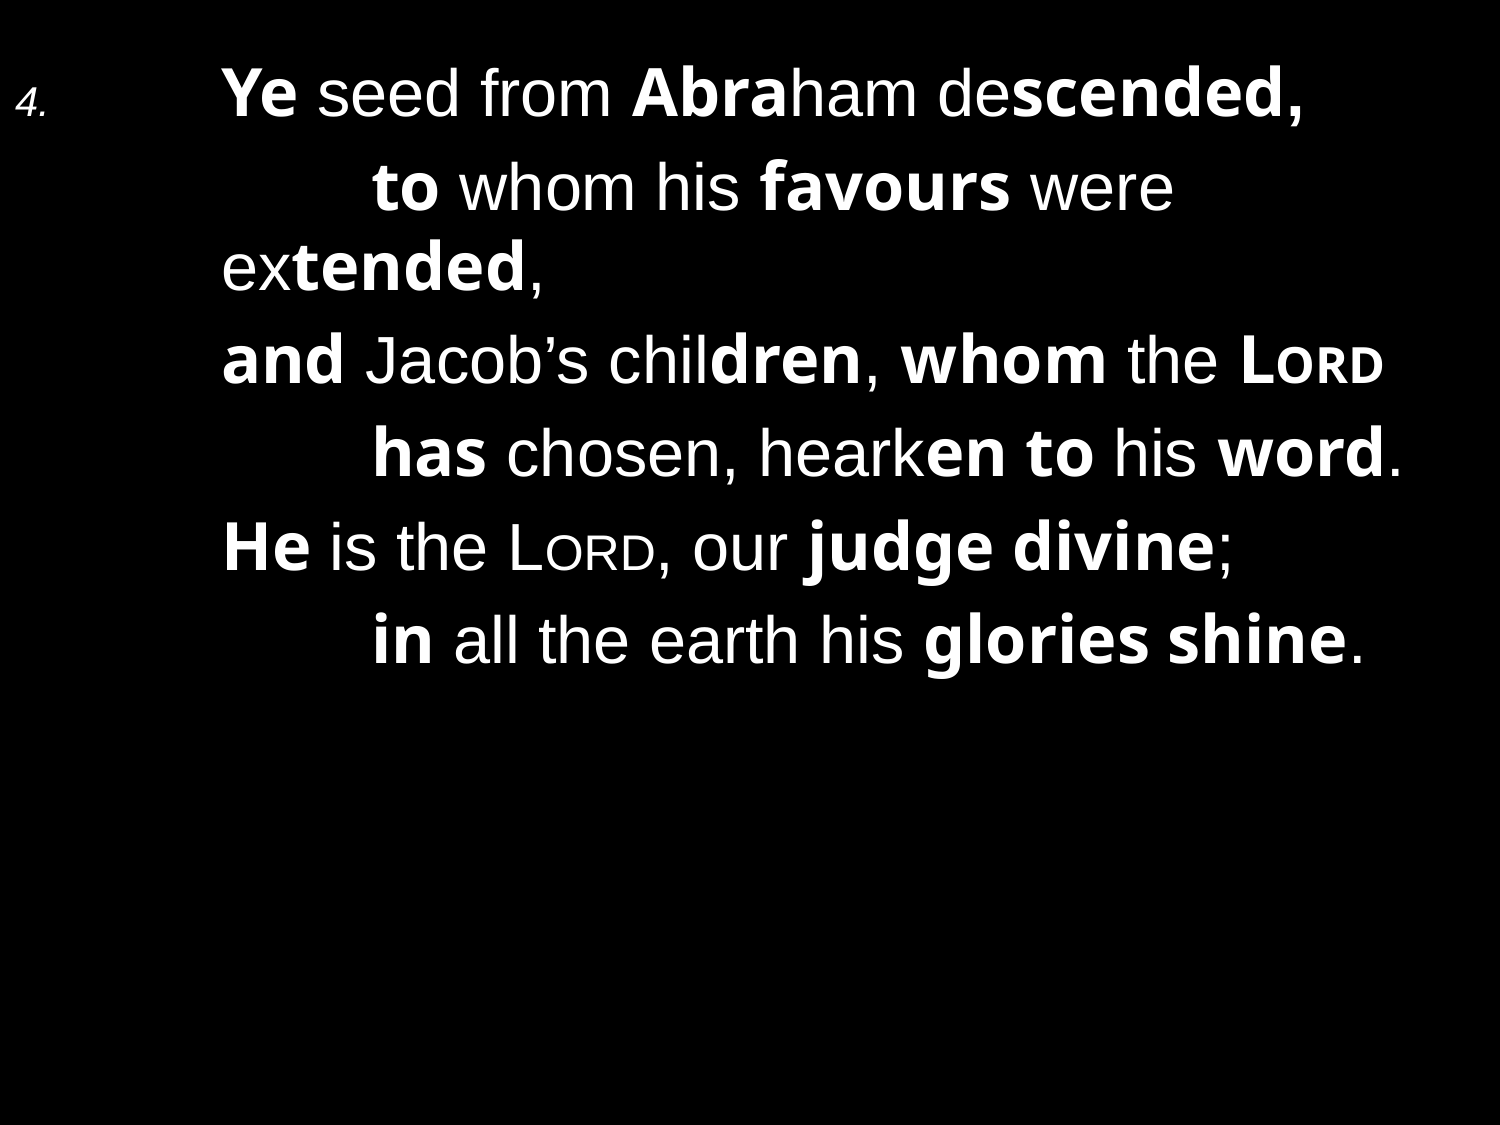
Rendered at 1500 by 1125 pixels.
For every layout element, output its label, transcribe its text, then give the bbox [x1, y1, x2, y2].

list 4. Ye seed from Abraham descended, to whom his favours were extended, and Jacob’s children, whom the Lord has chosen, hearken to his word. He is the Lord, our judge divine; in all the earth his glories shine. [0, 42, 1500, 1047]
